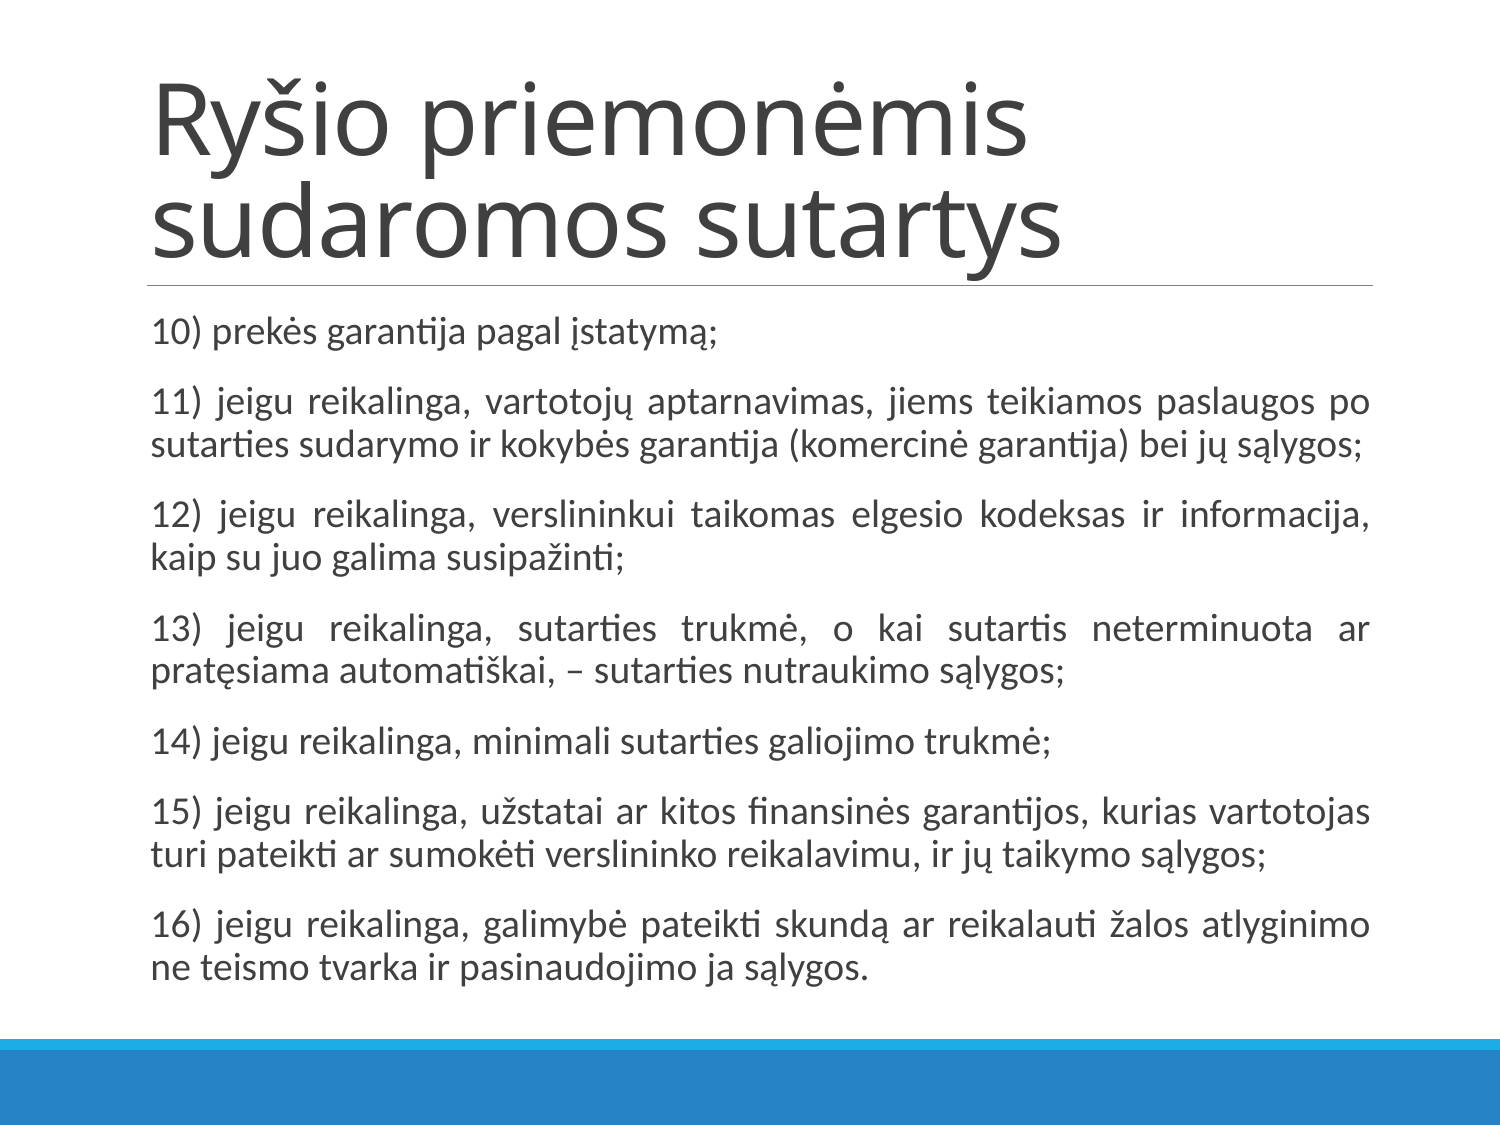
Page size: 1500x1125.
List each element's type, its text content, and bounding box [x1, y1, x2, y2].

list 10) prekės garantija pagal įstatymą; 11) jeigu reikalinga, vartotojų aptarnavimas, jiems teikiamos paslaugos po sutarties sudarymo ir kokybės garantija (komercinė garantija) bei jų sąlygos; 12) jeigu reikalinga, verslininkui taikomas elgesio kodeksas ir informacija, kaip su juo galima susipažinti; 13) jeigu reikalinga, sutarties trukmė, o kai sutartis neterminuota ar pratęsiama automatiškai, – sutarties nutraukimo sąlygos; 14) jeigu reikalinga, minimali sutarties galiojimo trukmė; 15) jeigu reikalinga, užstatai ar kitos finansinės garantijos, kurias vartotojas turi pateikti ar sumokėti verslininko reikalavimu, ir jų taikymo sąlygos; 16) jeigu reikalinga, galimybė pateikti skundą ar reikalauti žalos atlyginimo ne teismo tvarka ir pasinaudojimo ja sąlygos. [135, 302, 1373, 1026]
title Ryšio priemonėmis sudaromos sutartys [135, 47, 1373, 285]
